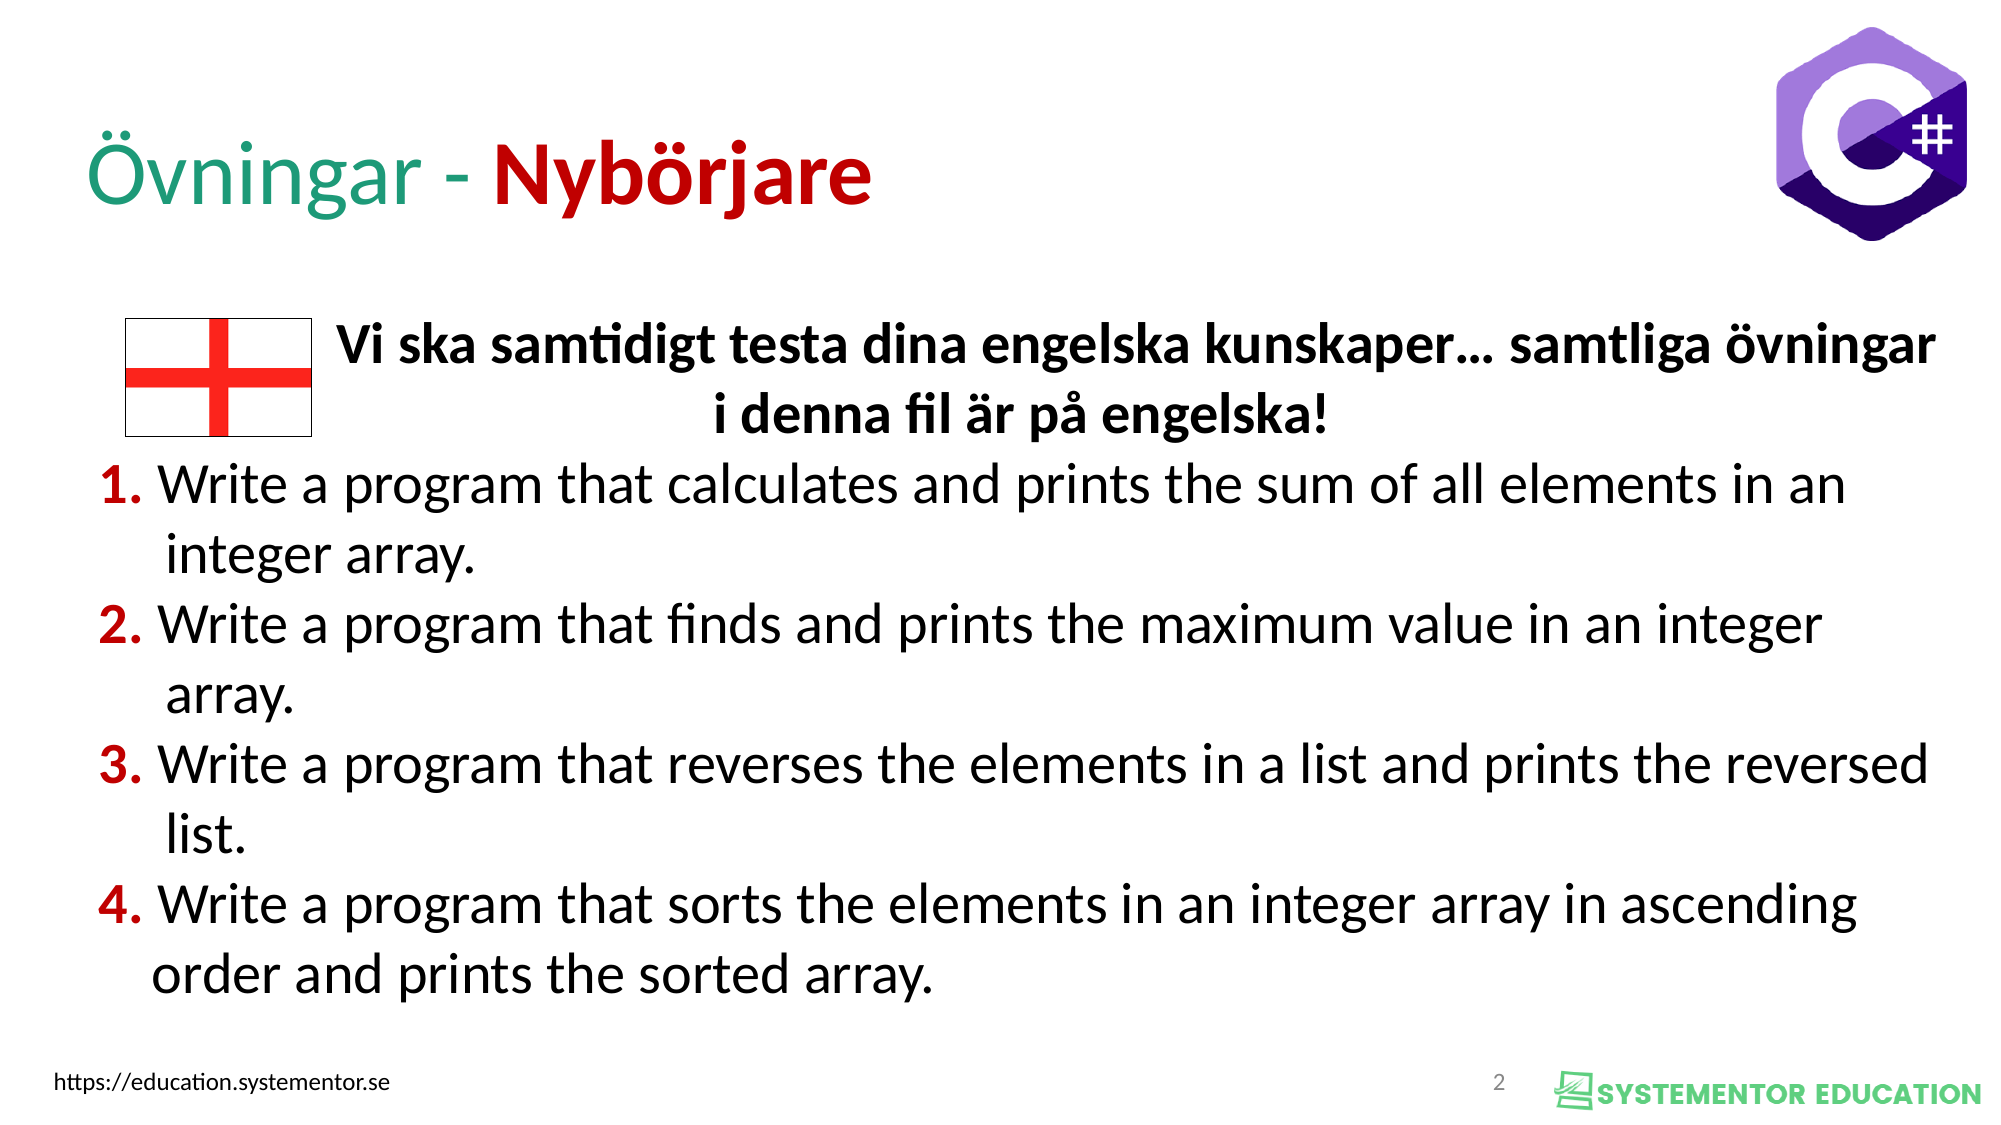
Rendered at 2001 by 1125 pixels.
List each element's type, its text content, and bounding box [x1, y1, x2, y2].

picture [124, 317, 312, 437]
text_box 2 [1071, 1066, 1521, 1111]
text_box Övningar - Nybörjare [84, 110, 1509, 297]
picture [1775, 27, 1967, 242]
text_box Vi ska samtidigt testa dina engelska kunskaper… samtliga övningar i denna fil är på engelska! 1. Write a program that calculates and prints the sum of all elements in an integer array. 2. Write a program that finds and prints the maximum value in an integer array. 3. Write a program that reverses the elements in a list and prints the reversed list. 4. Write a program that sorts the elements in an integer array in ascending order and prints the sorted array. [84, 297, 1960, 1066]
picture [1545, 1058, 1995, 1125]
